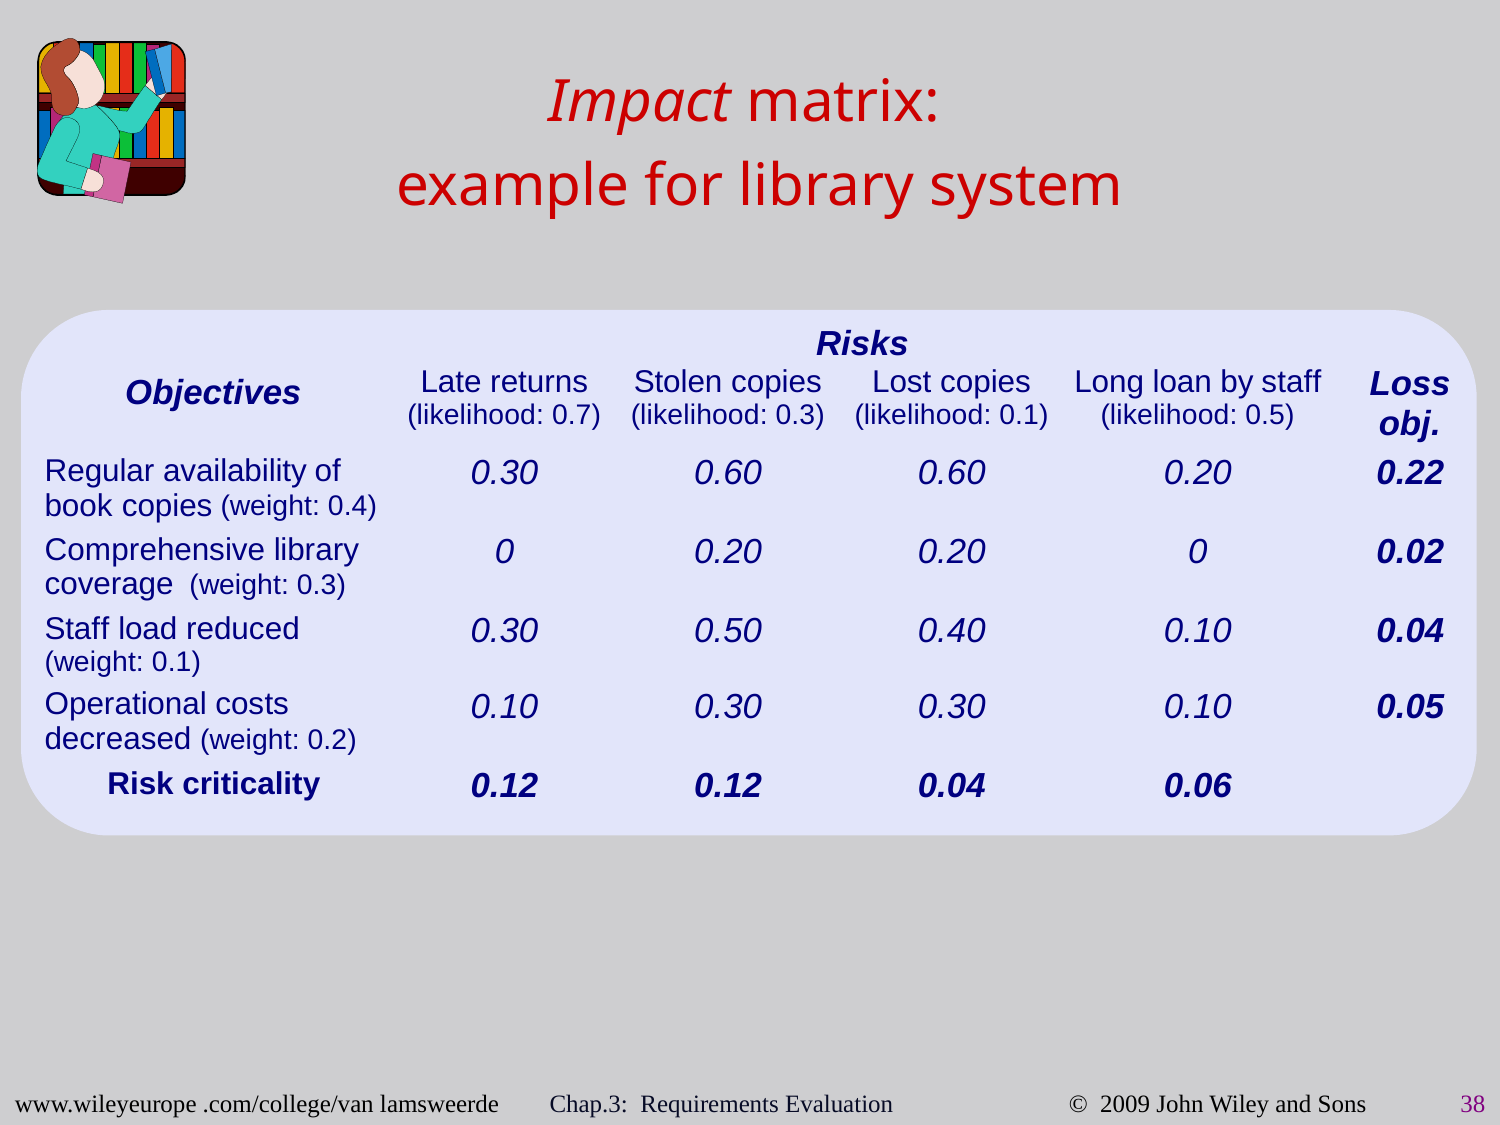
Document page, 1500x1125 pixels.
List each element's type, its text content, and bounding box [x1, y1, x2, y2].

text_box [9, 309, 1478, 865]
title Impact matrix: example for library system [190, 70, 1470, 196]
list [32, 33, 186, 204]
